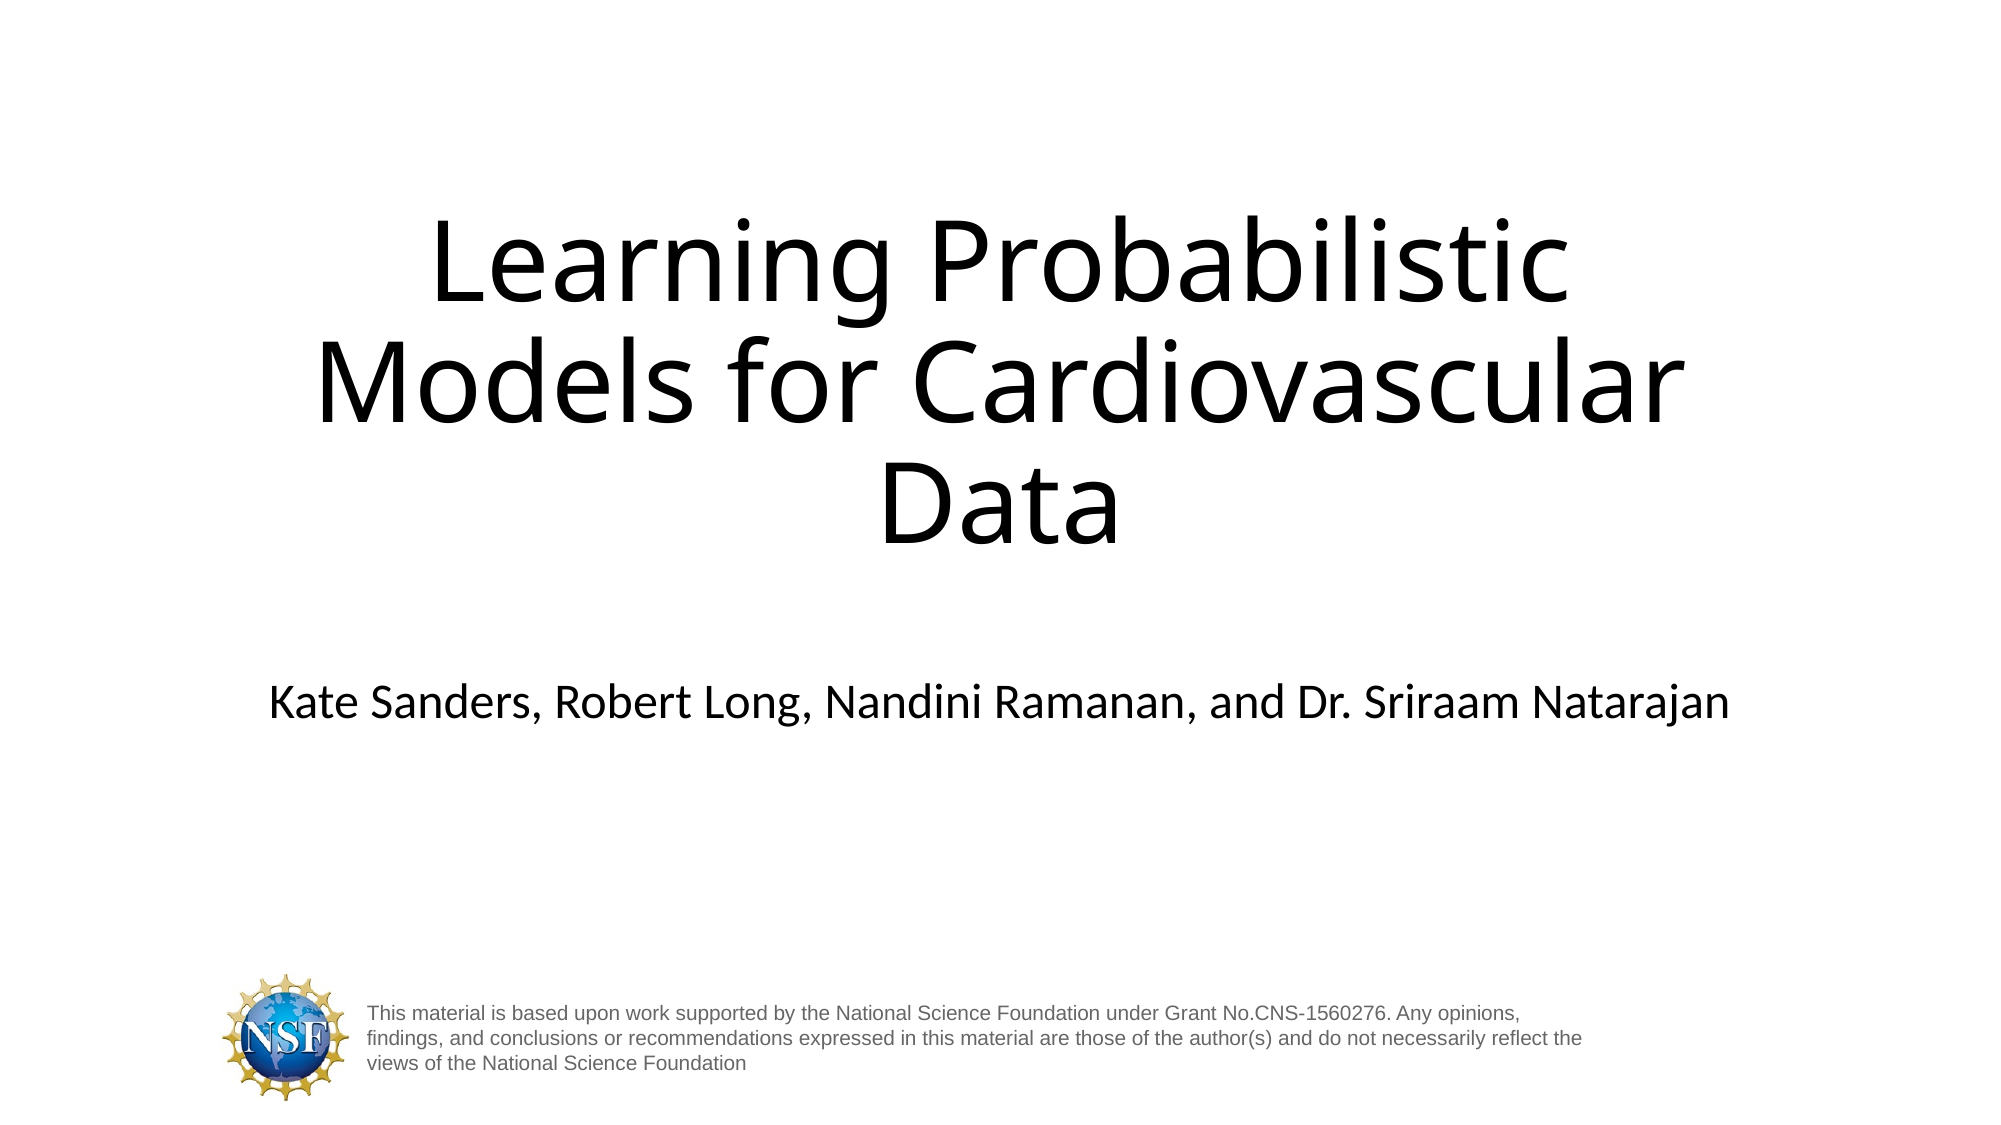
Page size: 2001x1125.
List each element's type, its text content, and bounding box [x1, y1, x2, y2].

text_box This material is based upon work supported by the National Science Foundation under Grant No.CNS-1560276. Any opinions, findings, and conclusions or recommendations expressed in this material are those of the author(s) and do not necessarily reflect the views of the National Science Foundation [351, 984, 1612, 1090]
title Learning Probabilistic Models for Cardiovascular Data [249, 183, 1751, 577]
picture [220, 971, 351, 1103]
list Kate Sanders, Robert Long, Nandini Ramanan, and Dr. Sriraam Natarajan [185, 667, 1815, 940]
